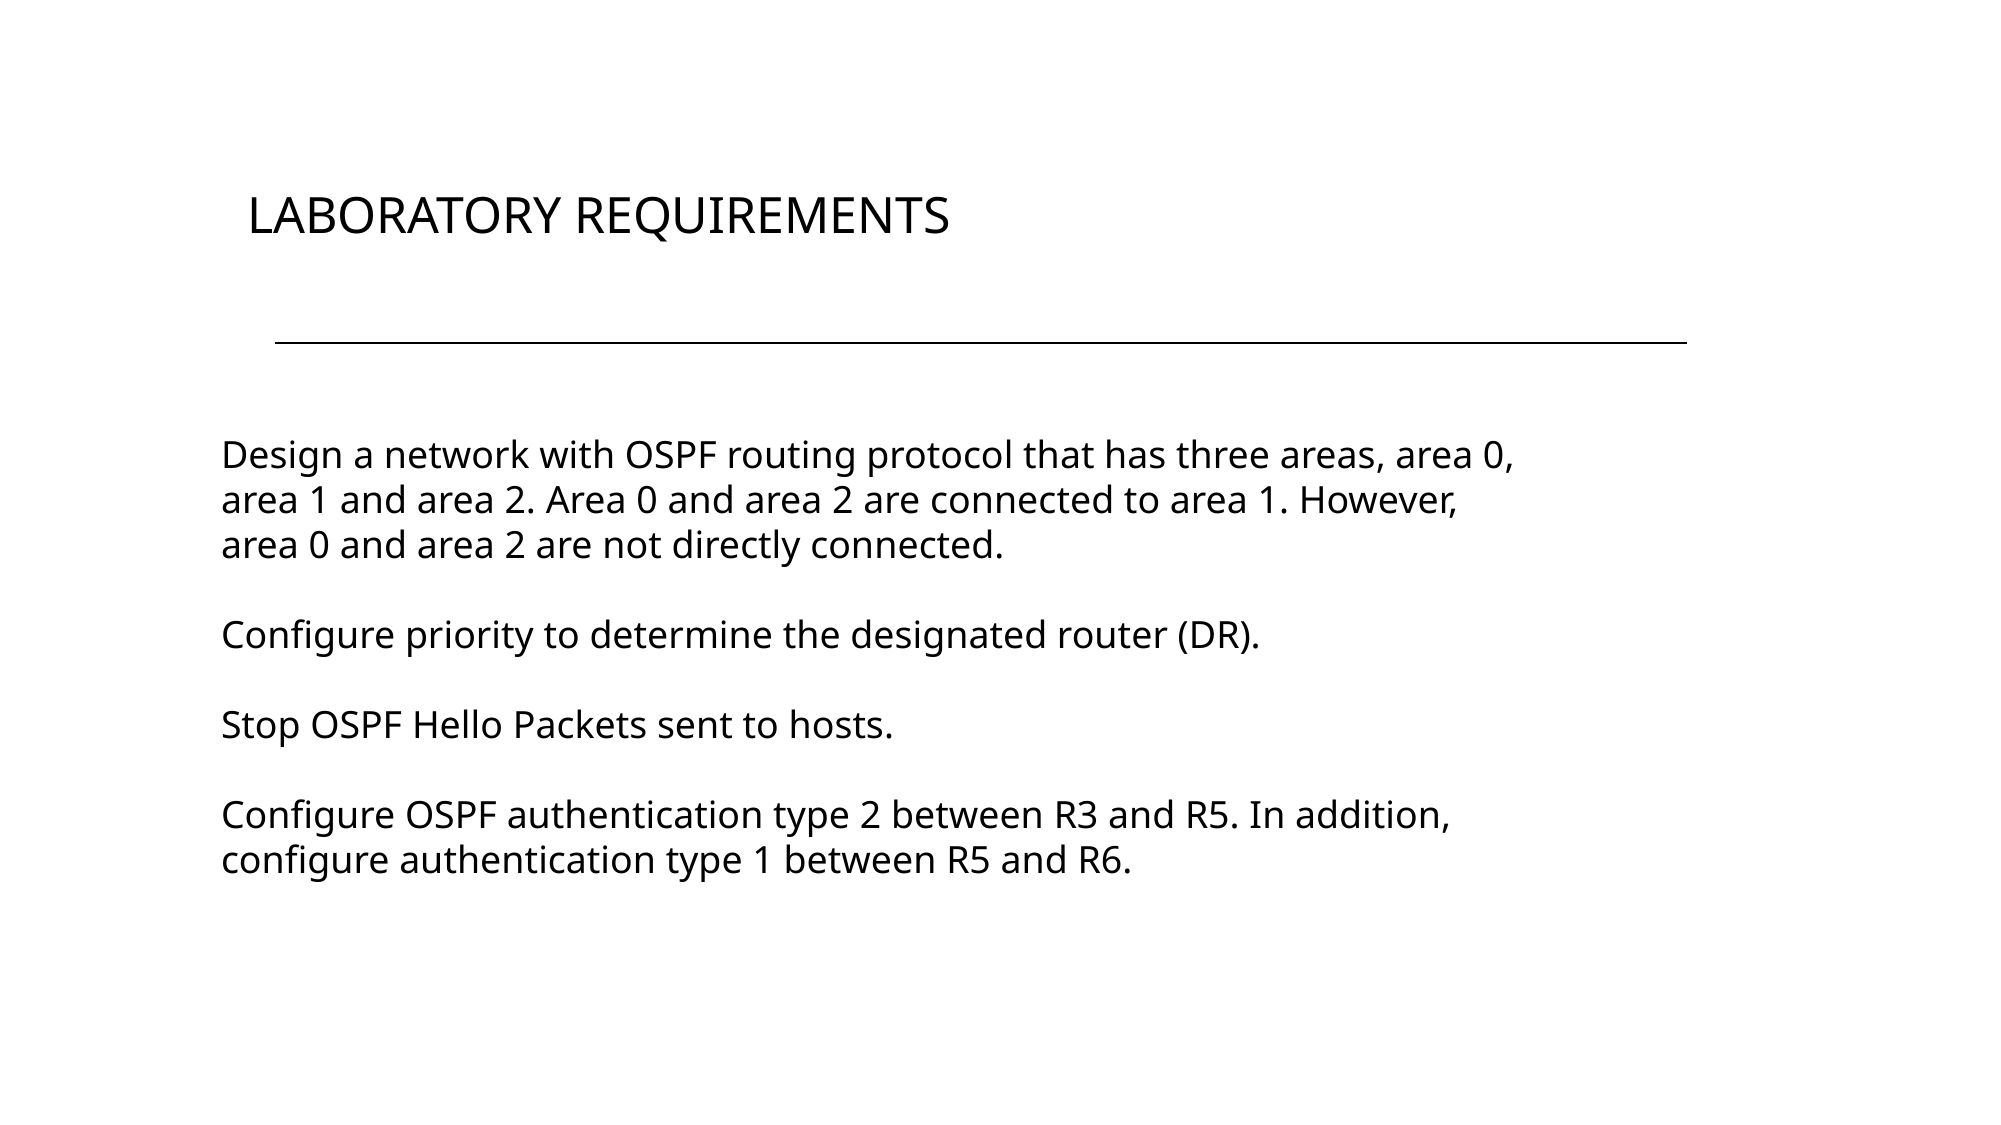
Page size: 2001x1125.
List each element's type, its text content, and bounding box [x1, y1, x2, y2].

text_box Design a network with OSPF routing protocol that has three areas, area 0, area 1 and area 2. Area 0 and area 2 are connected to area 1. However, area 0 and area 2 are not directly connected. Configure priority to determine the designated router (DR). Stop OSPF Hello Packets sent to hosts. Configure OSPF authentication type 2 between R3 and R5. In addition, configure authentication type 1 between R5 and R6. [206, 423, 1531, 889]
text_box LABORATORY REQUIREMENTS [232, 175, 966, 251]
